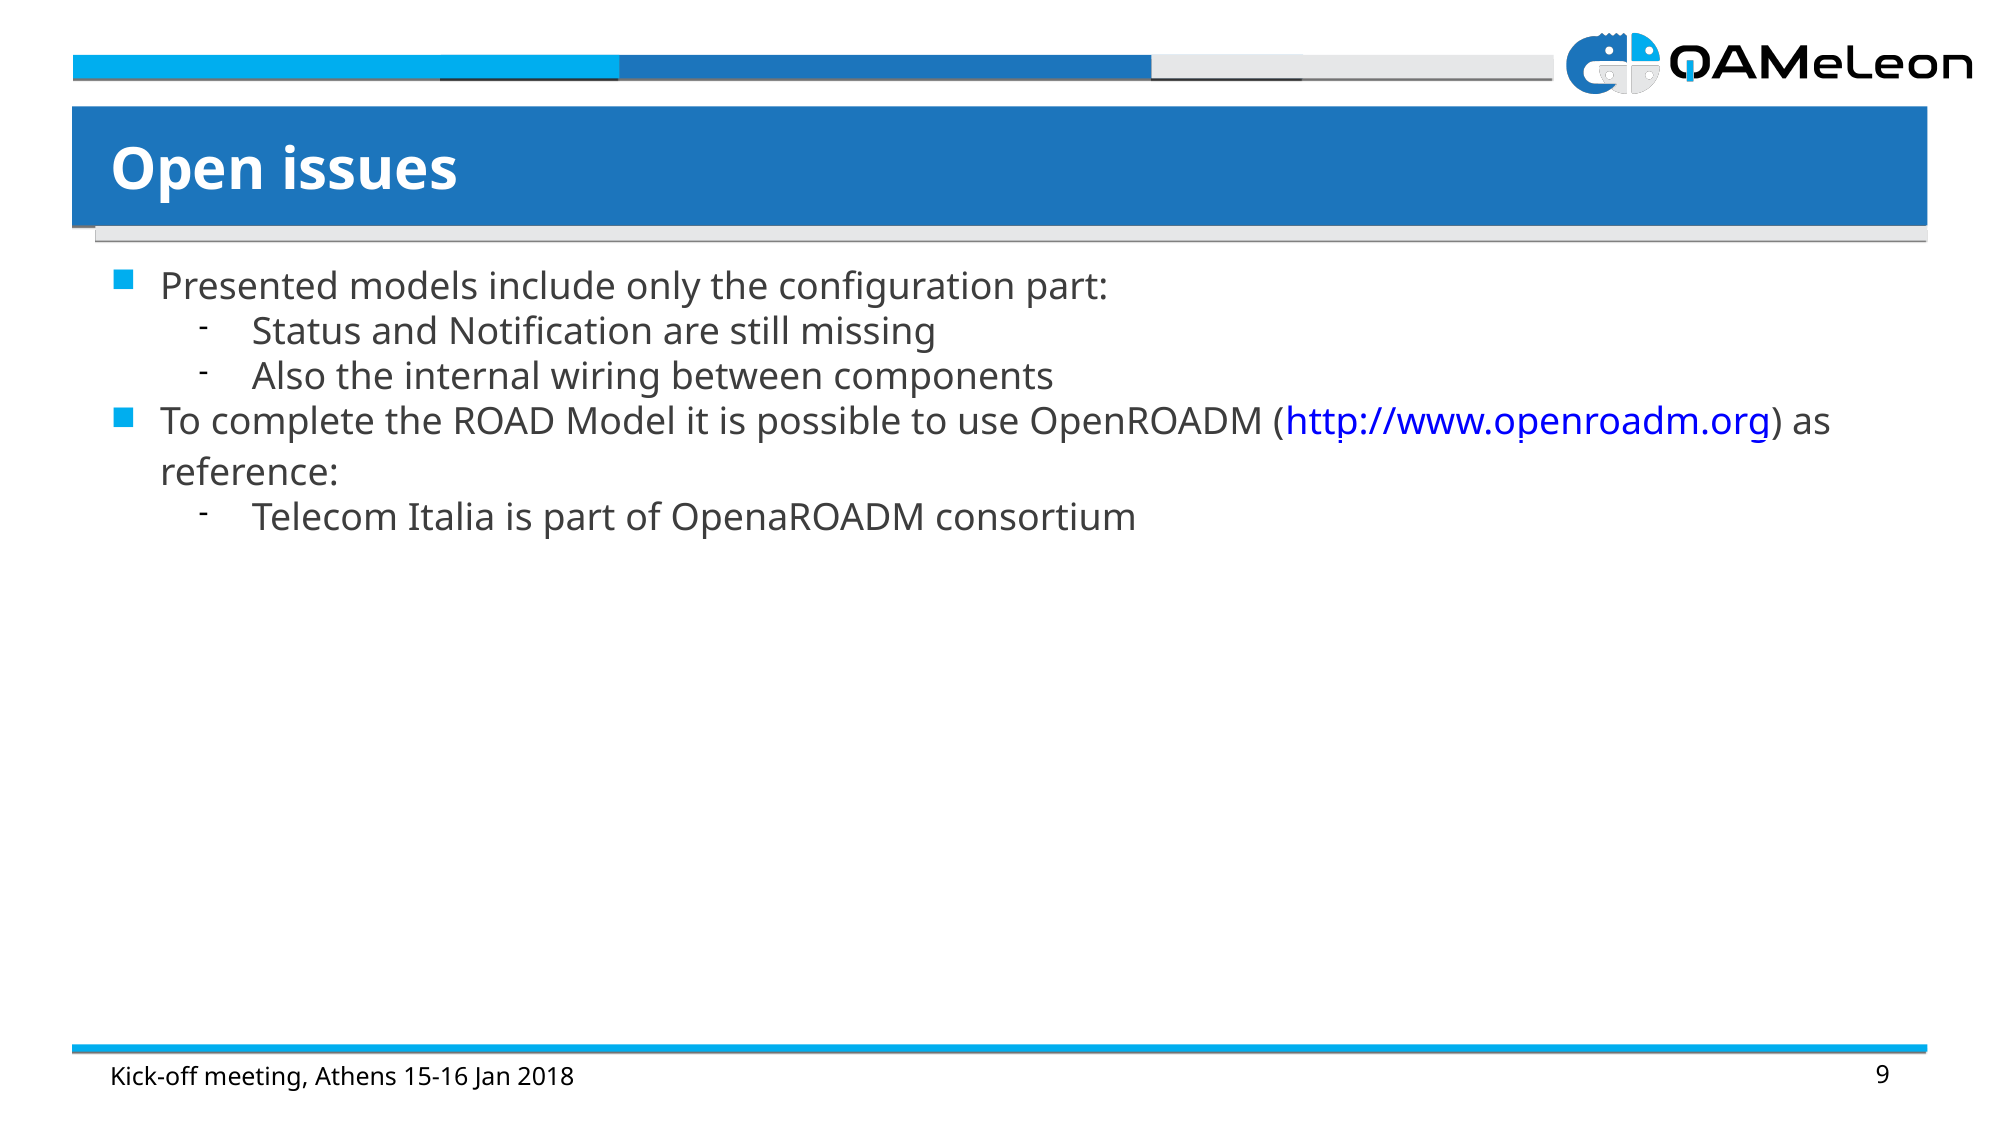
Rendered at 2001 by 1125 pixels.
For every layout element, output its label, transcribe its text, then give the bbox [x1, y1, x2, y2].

text_box Presented models include only the configuration part: Status and Notification are still missing Also the internal wiring between components To complete the ROAD Model it is possible to use OpenROADM (http://www.openroadm.org) as reference: Telecom Italia is part of OpenaROADM consortium [95, 254, 1905, 1021]
text_box Kick-off meeting, Athens 15-16 Jan 2018 [95, 1045, 1230, 1105]
text_box Open issues [95, 115, 1905, 217]
text_box 1 [1732, 1045, 1905, 1106]
picture [1553, 21, 1991, 111]
